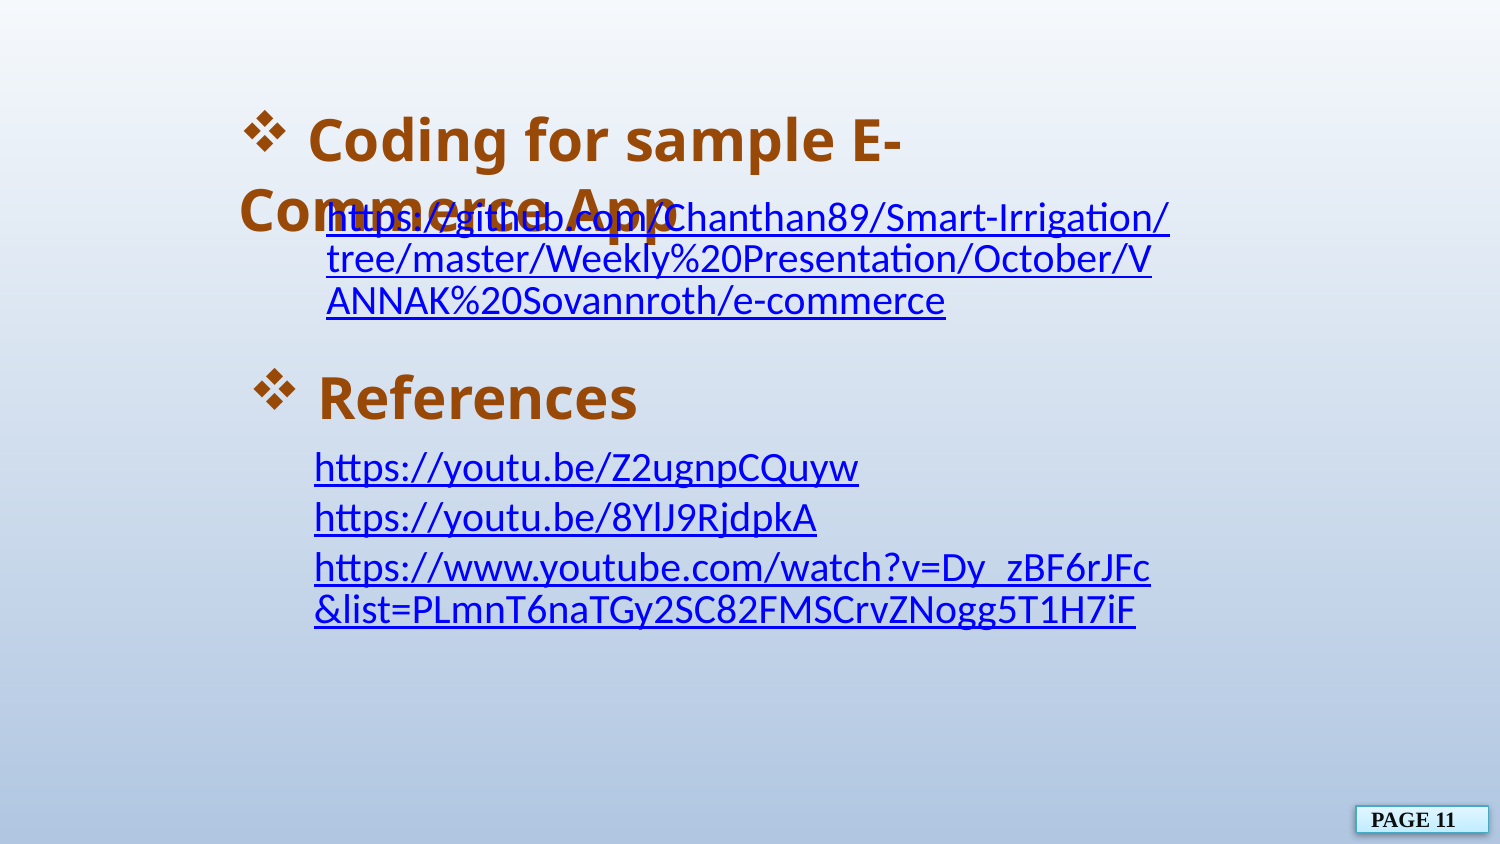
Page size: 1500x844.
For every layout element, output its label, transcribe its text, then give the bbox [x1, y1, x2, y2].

text_box https://youtu.be/Z2ugnpCQuyw https://youtu.be/8YlJ9RjdpkA https://www.youtube.com/watch?v=Dy_zBF6rJFc&list=PLmnT6naTGy2SC82FMSCrvZNogg5T1H7iF [299, 432, 1176, 598]
text_box Coding for sample E-Commerce App [223, 96, 1201, 251]
text_box References [233, 354, 764, 439]
text_box https://github.com/Chanthan89/Smart-Irrigation/tree/master/Weekly%20Presentation/October/VANNAK%20Sovannroth/e-commerce [311, 182, 1189, 247]
text_box PAGE 11 [1355, 805, 1489, 833]
